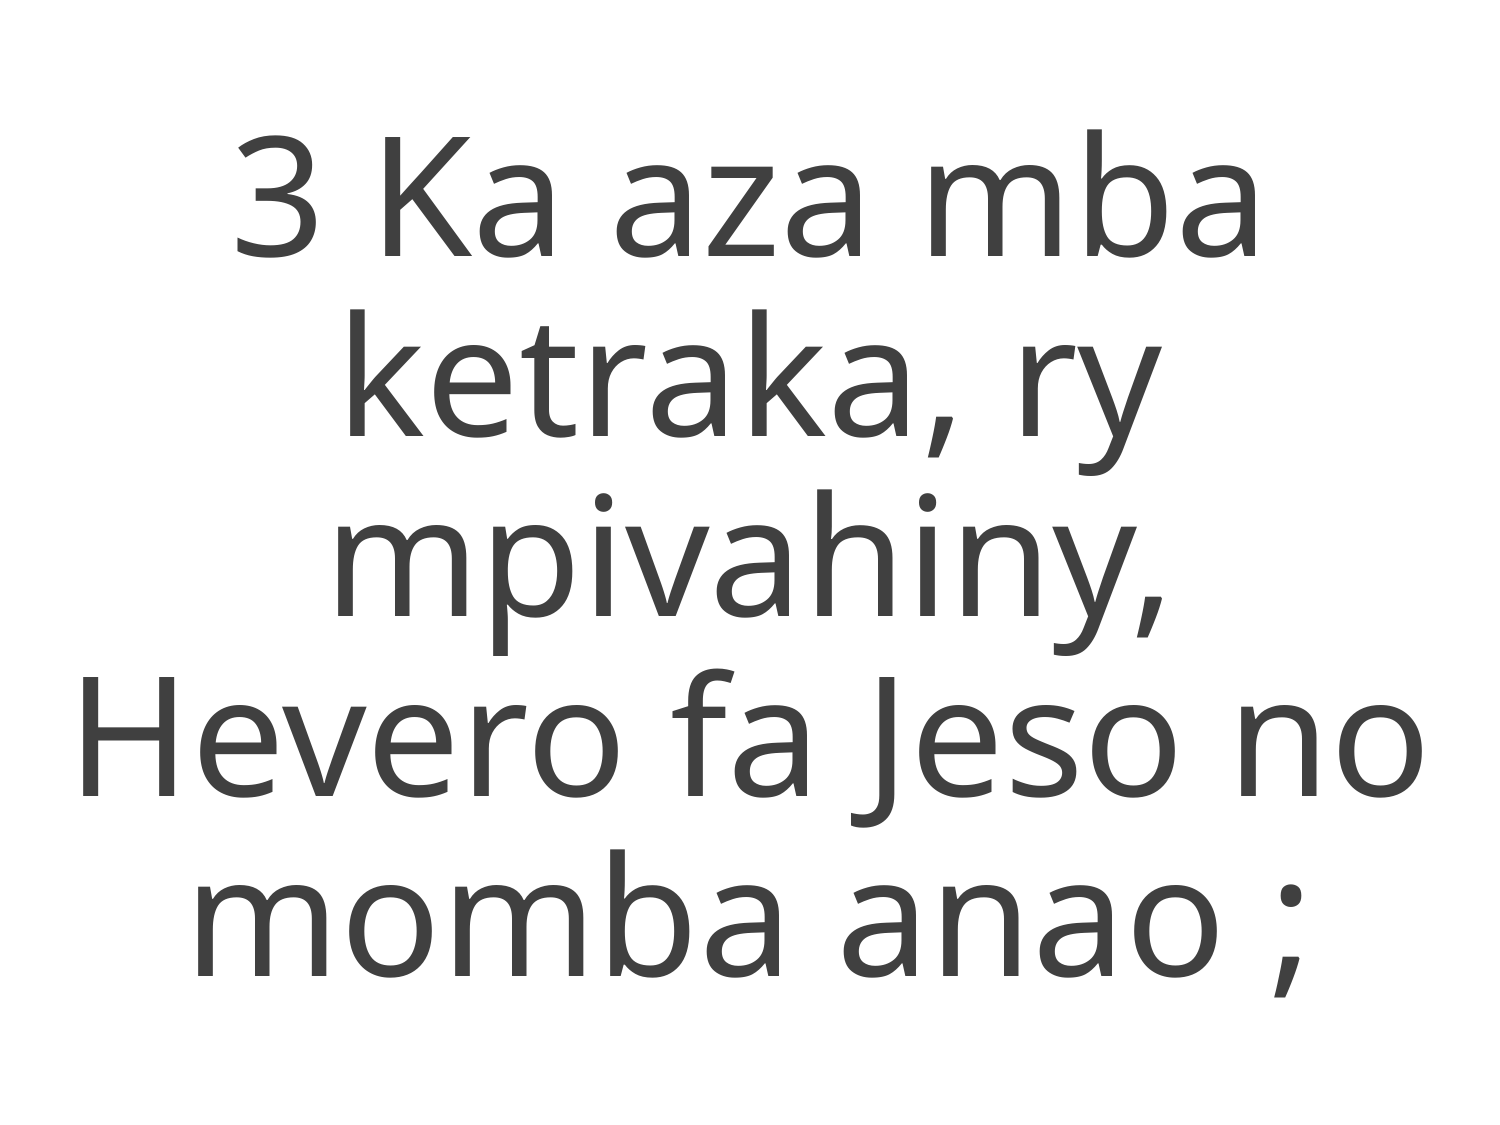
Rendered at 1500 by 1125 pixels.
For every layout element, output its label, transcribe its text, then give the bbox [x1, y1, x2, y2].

title 3 Ka aza mba ketraka, ry mpivahiny, Hevero fa Jeso no momba anao ; [0, 453, 1500, 672]
